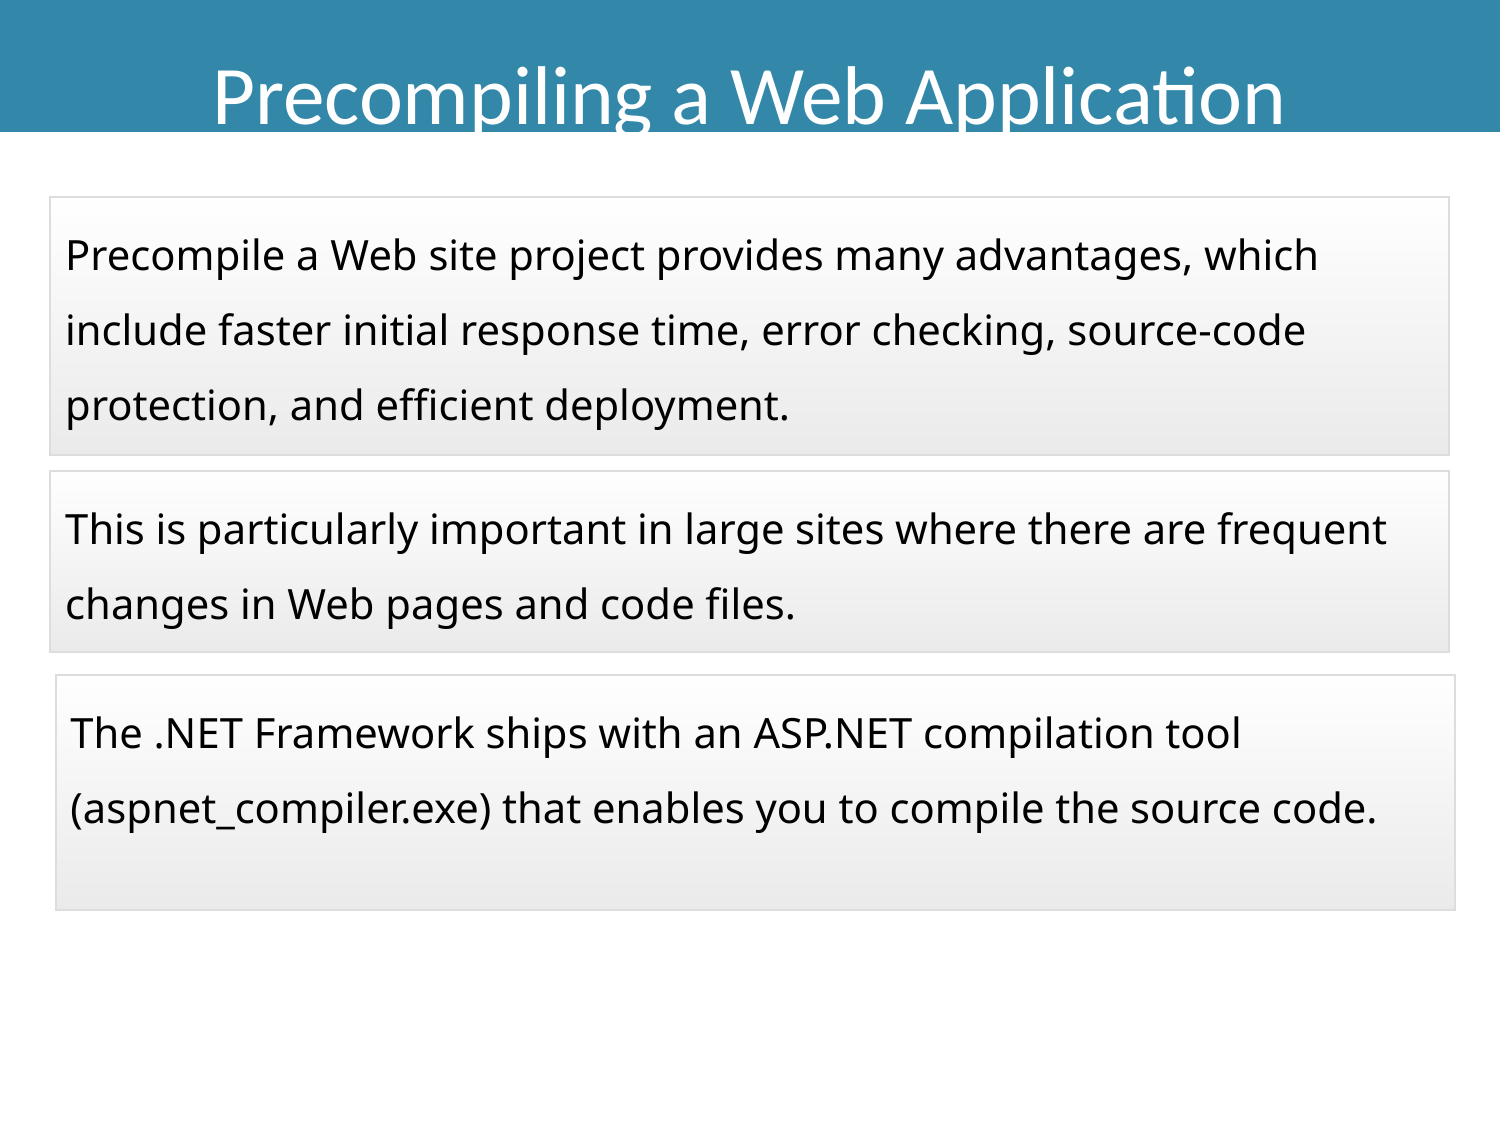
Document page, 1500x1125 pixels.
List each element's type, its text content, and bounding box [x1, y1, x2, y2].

text_box This is particularly important in large sites where there are frequent changes in Web pages and code files. [50, 470, 1450, 652]
title Precompiling a Web Application [0, 0, 1500, 133]
text_box The .NET Framework ships with an ASP.NET compilation tool (aspnet_compiler.exe) that enables you to compile the source code. [55, 675, 1455, 911]
text_box Precompile a Web site project provides many advantages, which include faster initial response time, error checking, source-code protection, and efficient deployment. [50, 196, 1450, 456]
